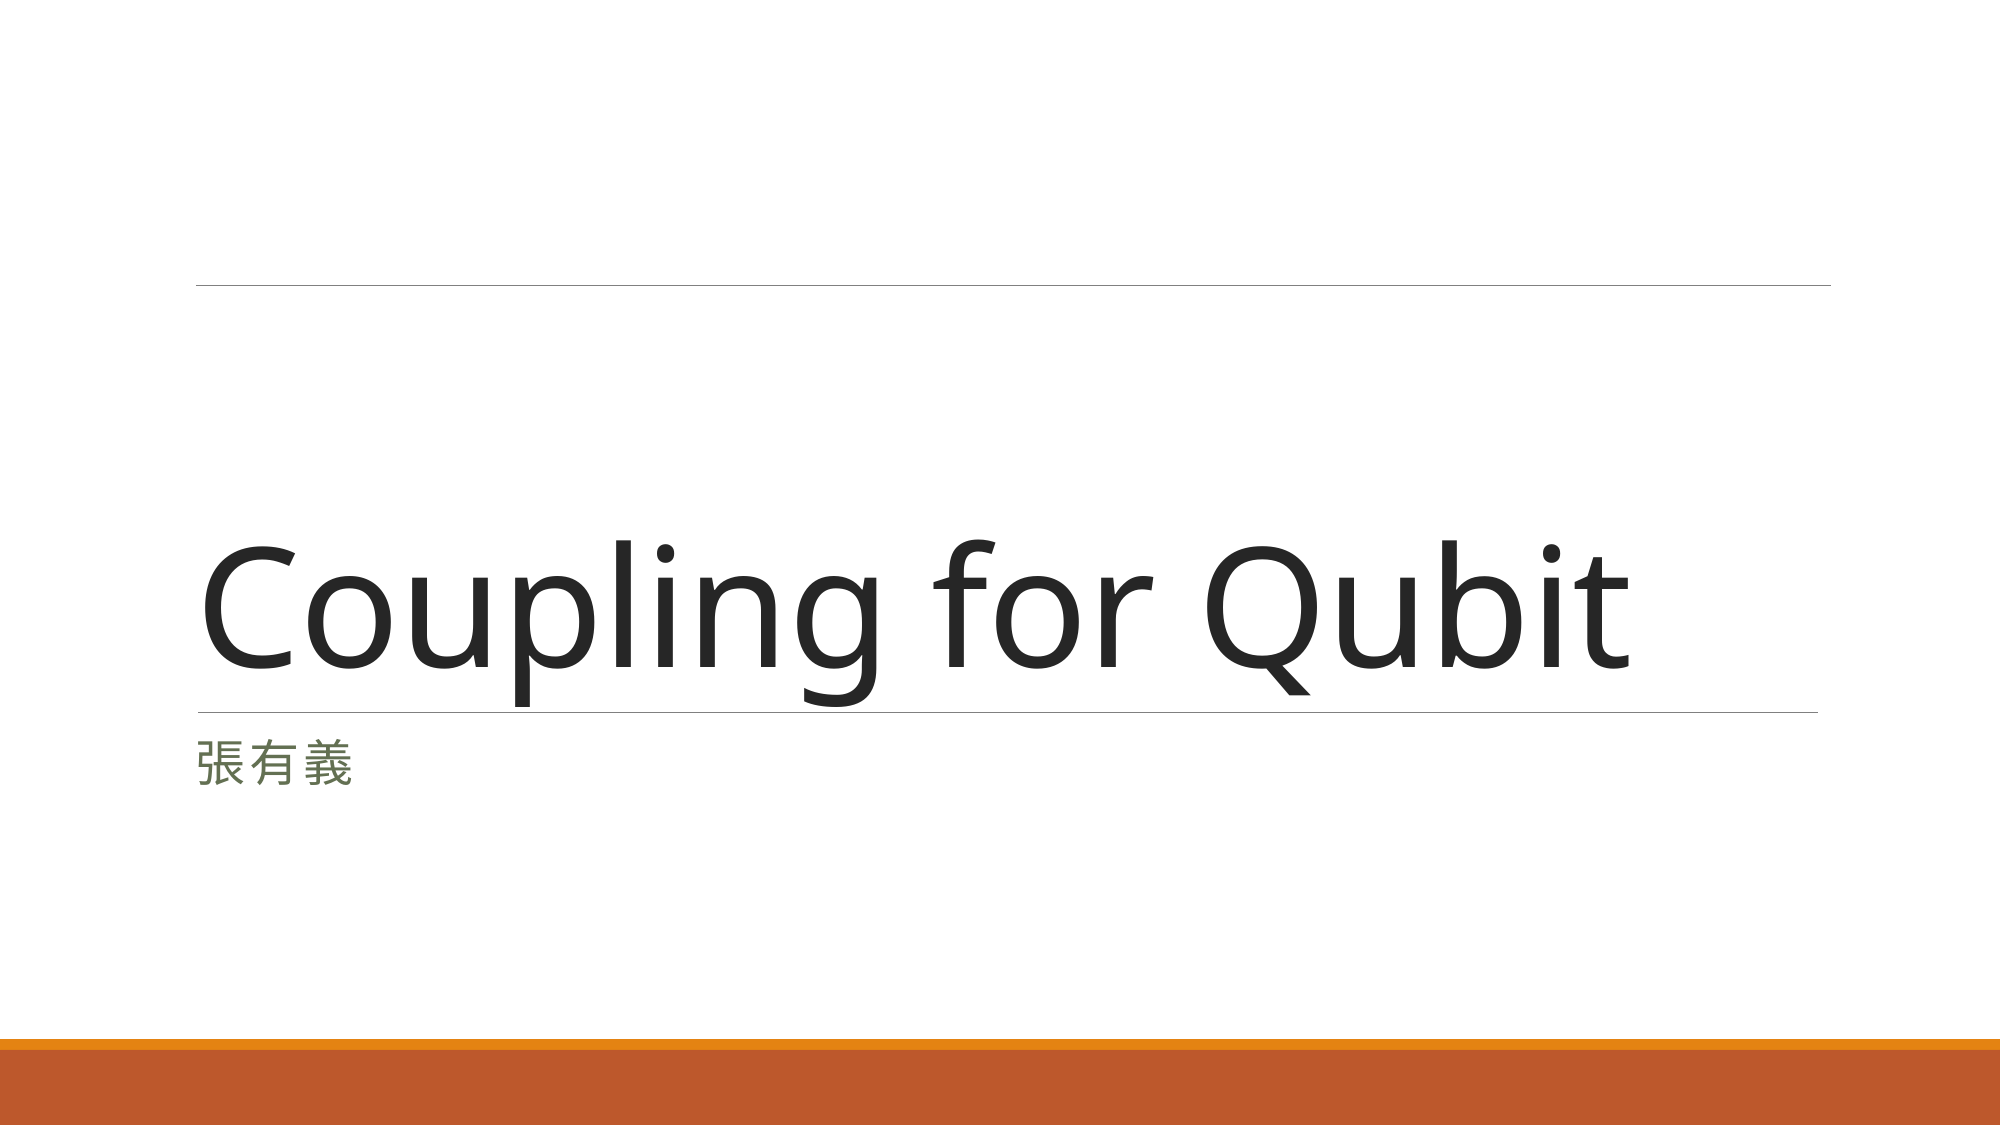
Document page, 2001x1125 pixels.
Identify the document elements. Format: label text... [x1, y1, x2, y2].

subtitle 張有義 [180, 730, 1831, 919]
title Coupling for Qubit [180, 124, 1830, 710]
